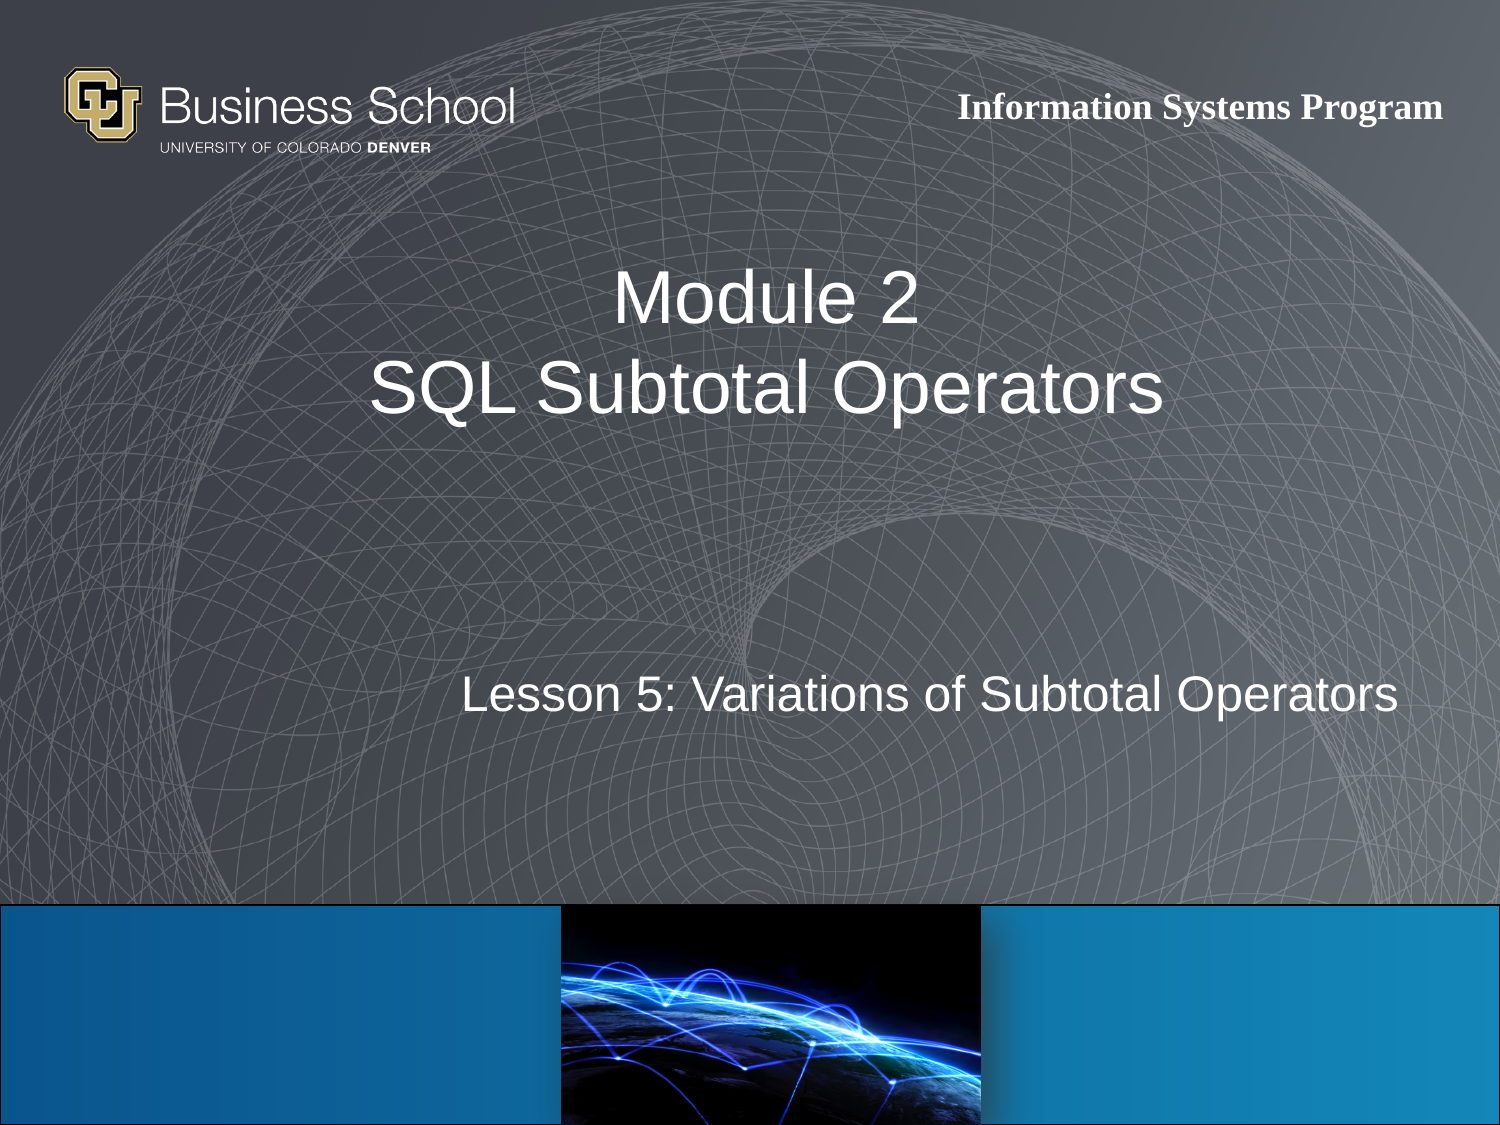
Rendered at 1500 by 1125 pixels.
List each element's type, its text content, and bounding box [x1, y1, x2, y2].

title Module 2 SQL Subtotal Operators [160, 248, 1374, 437]
subtitle Lesson 5: Variations of Subtotal Operators [311, 661, 1400, 835]
picture [561, 905, 981, 1125]
picture [0, 0, 1500, 904]
